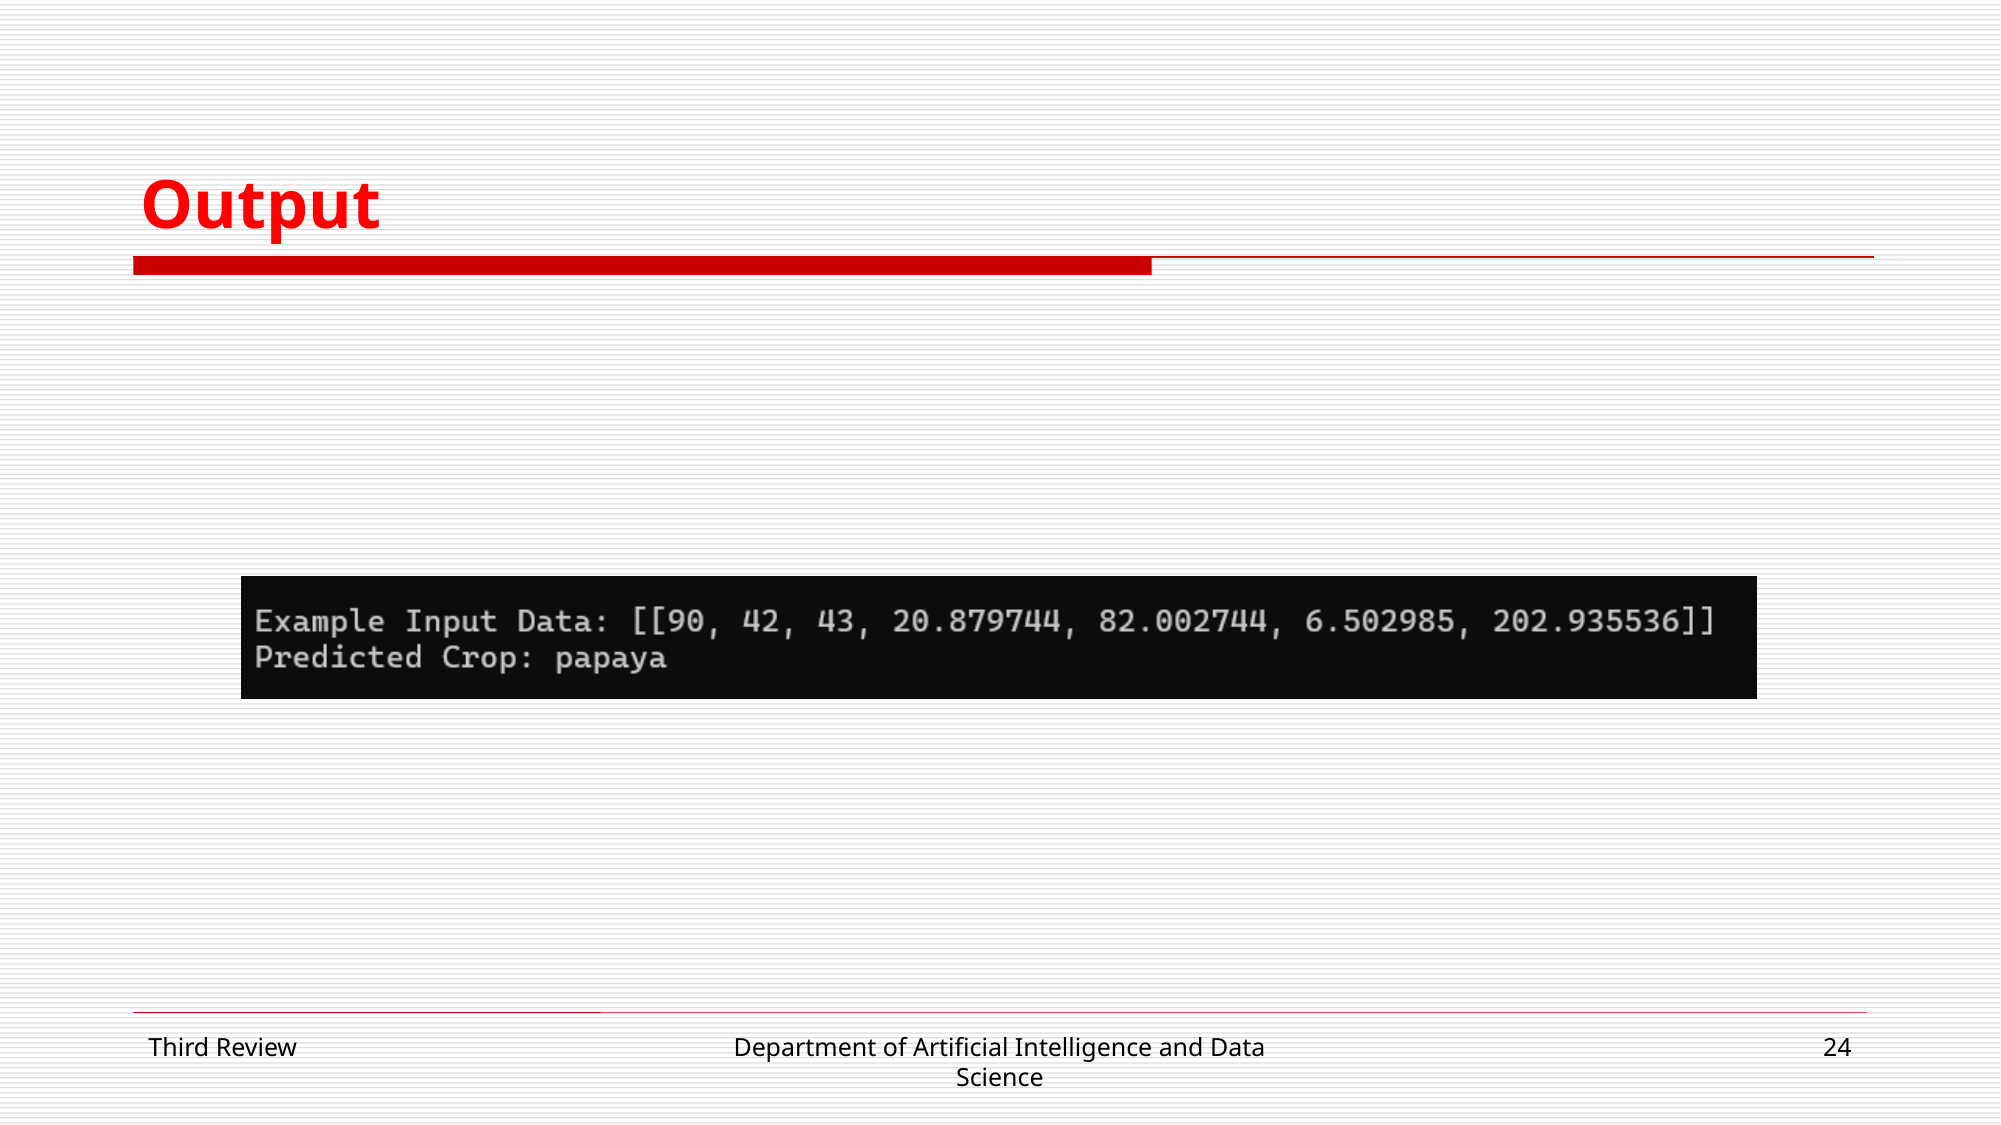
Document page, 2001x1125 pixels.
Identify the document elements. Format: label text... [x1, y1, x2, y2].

picture [0, 0, 2001, 1125]
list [240, 576, 1758, 699]
slide_number Third Review [133, 1024, 567, 1103]
title Output [125, 50, 1876, 250]
footer Department of Artificial Intelligence and Data Science [683, 1024, 1317, 1103]
slide_number 24 [1433, 1024, 1867, 1103]
